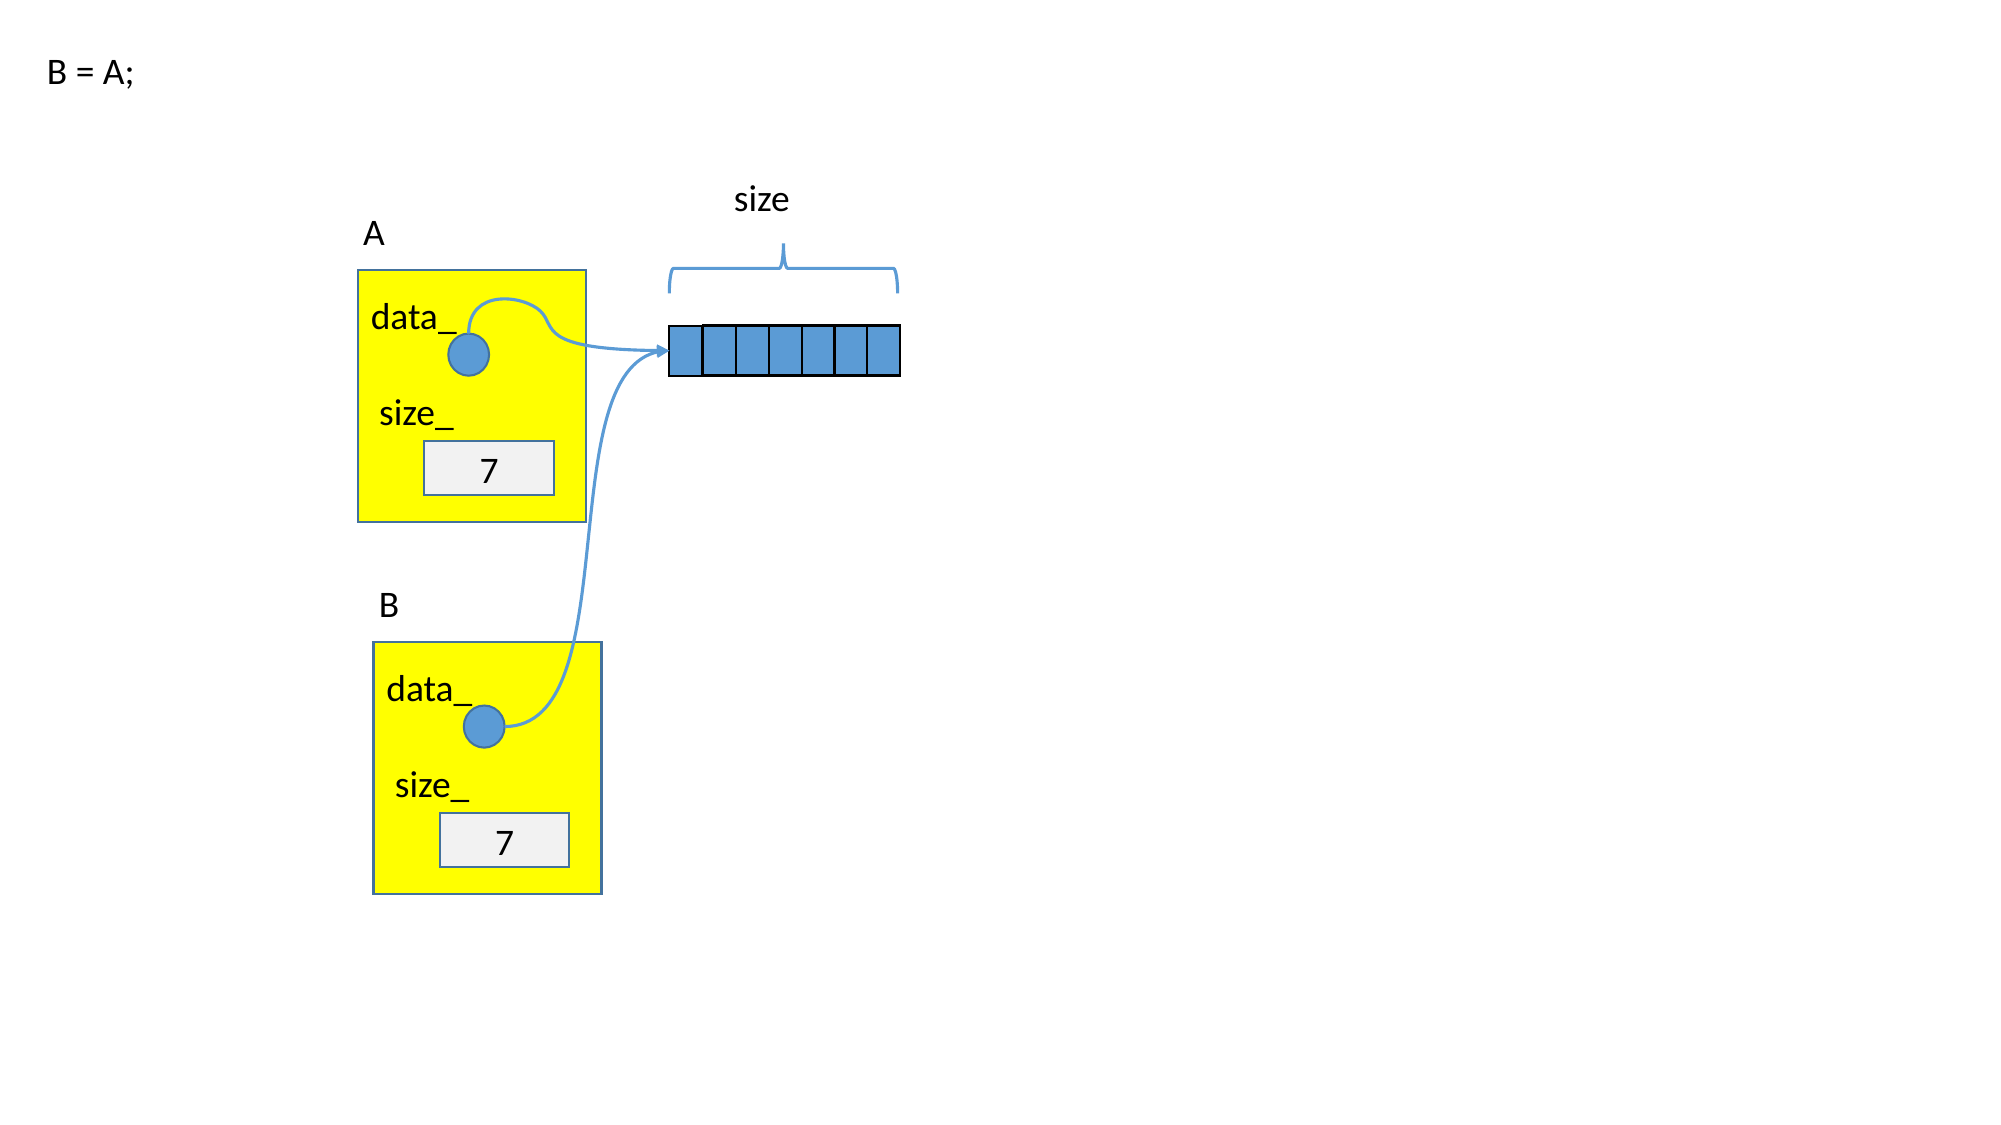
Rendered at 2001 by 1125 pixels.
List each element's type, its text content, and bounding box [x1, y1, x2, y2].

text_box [560, 241, 578, 350]
text_box [768, 324, 801, 377]
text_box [504, 350, 670, 727]
text_box [668, 325, 702, 377]
text_box [372, 641, 504, 656]
text_box B = A; [32, 39, 323, 100]
text_box A [348, 200, 425, 261]
text_box size_ [379, 752, 513, 813]
text_box [801, 324, 834, 377]
text_box [866, 324, 901, 377]
text_box [735, 324, 768, 377]
text_box [357, 301, 560, 523]
text_box [357, 269, 560, 333]
text_box B [363, 572, 440, 633]
text_box 7 [423, 440, 504, 496]
text_box [702, 324, 735, 377]
text_box [578, 269, 587, 343]
text_box 7 [439, 812, 570, 868]
text_box size [719, 166, 853, 227]
text_box data_ [356, 284, 489, 345]
text_box [462, 717, 506, 749]
text_box [667, 243, 900, 294]
text_box data_ [371, 656, 504, 717]
text_box size_ [364, 380, 498, 441]
text_box [834, 324, 866, 377]
text_box [372, 717, 603, 895]
text_box [447, 345, 491, 377]
